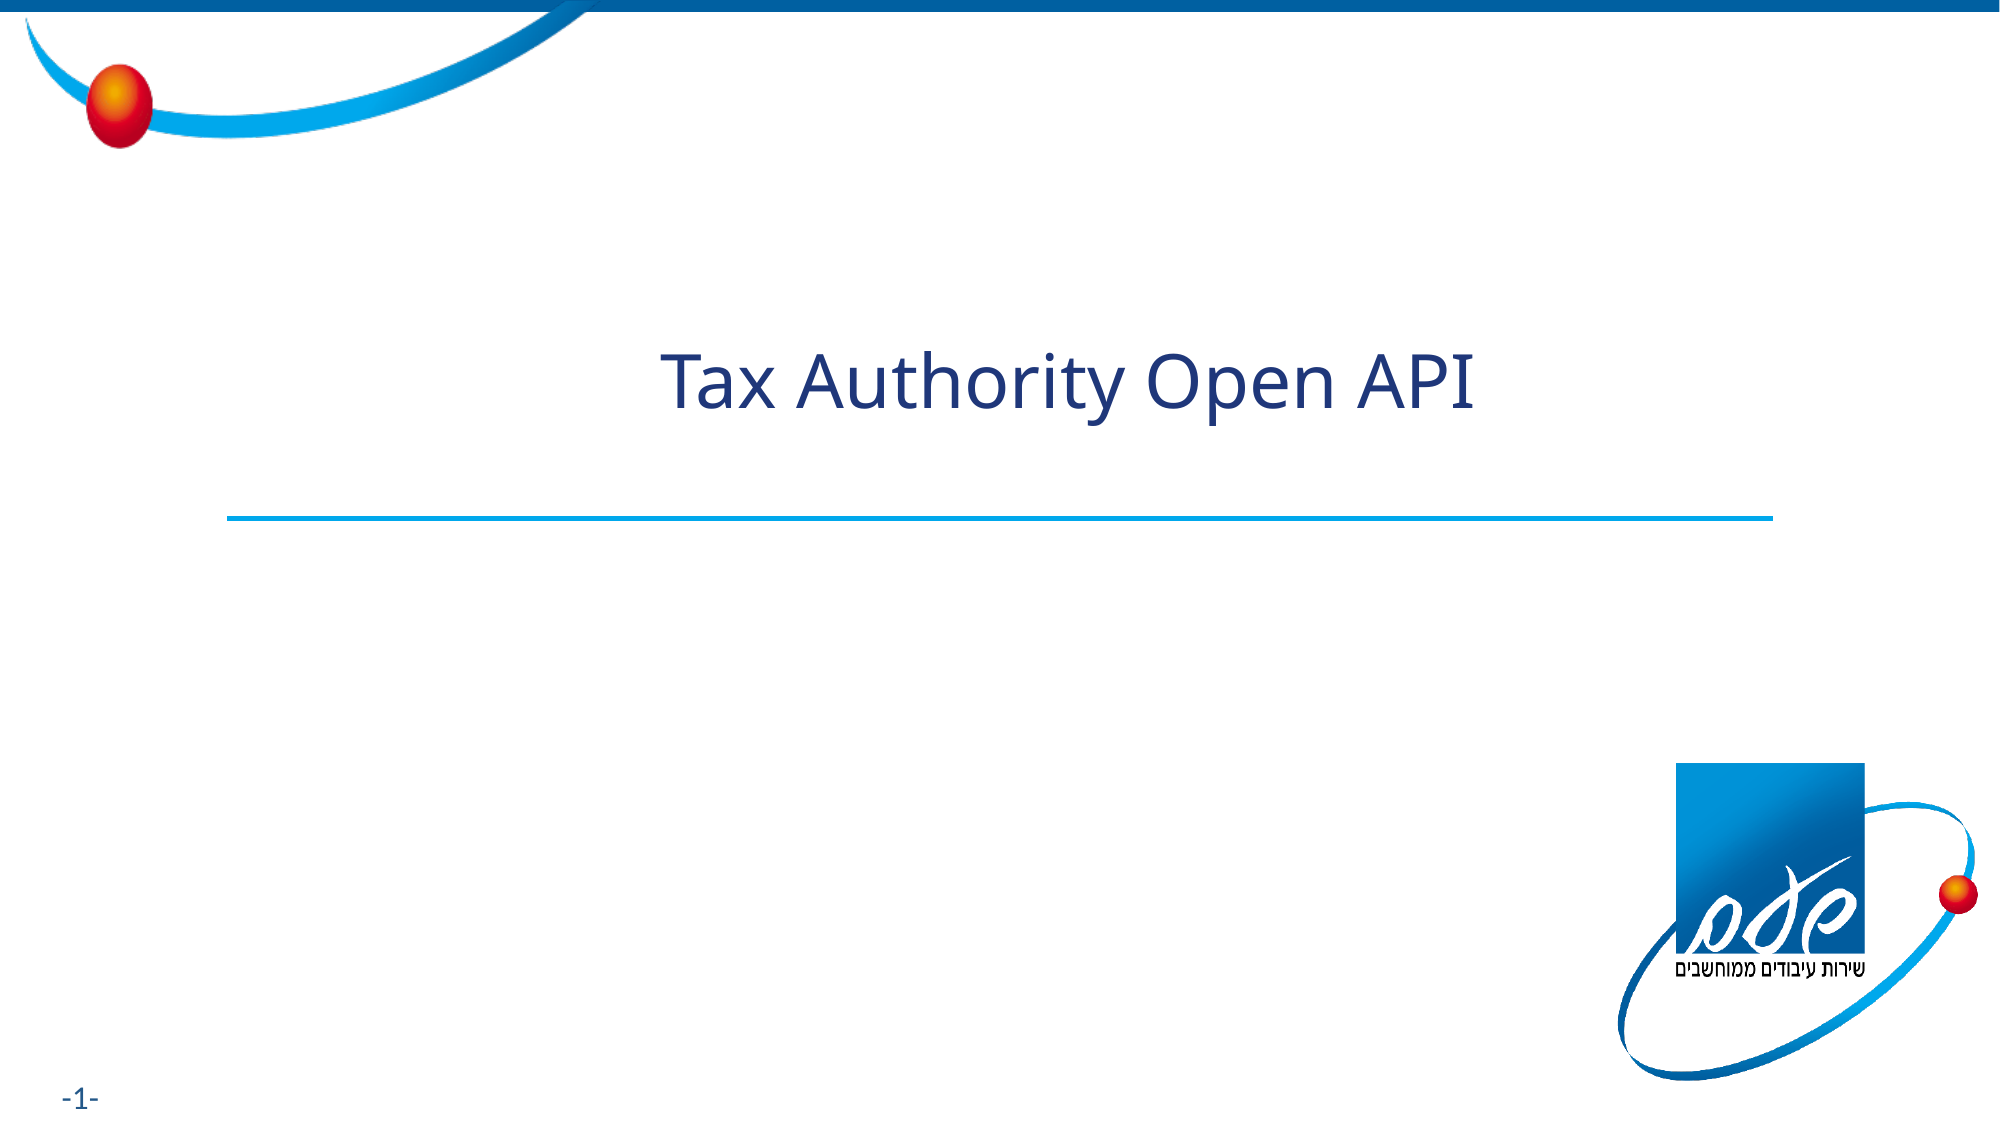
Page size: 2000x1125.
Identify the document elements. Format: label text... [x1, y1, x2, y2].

picture [19, 1, 781, 153]
title Tax Authority Open API [420, 326, 1554, 457]
picture [1605, 704, 2000, 1111]
